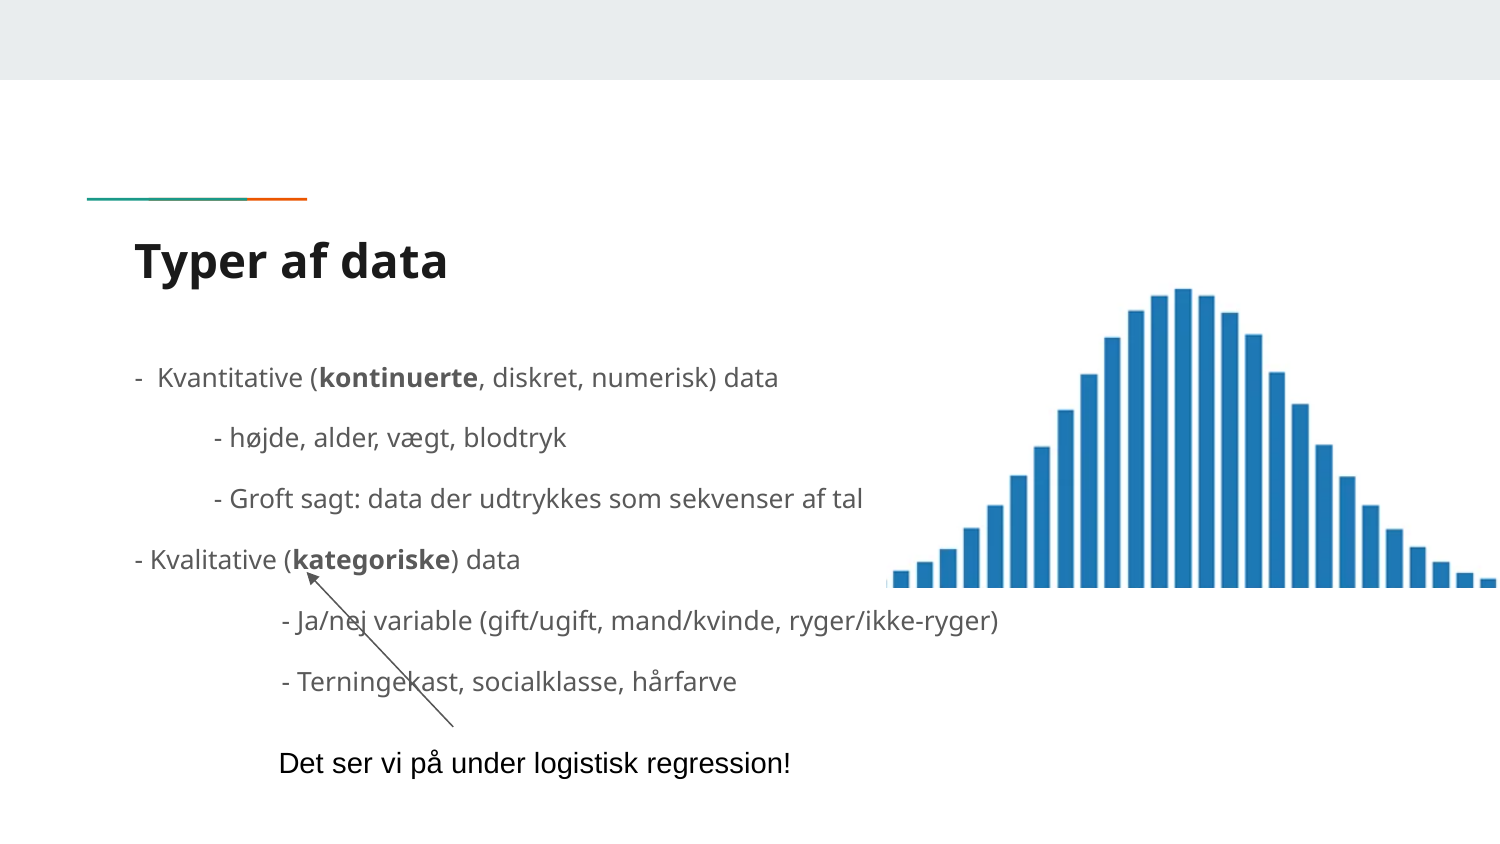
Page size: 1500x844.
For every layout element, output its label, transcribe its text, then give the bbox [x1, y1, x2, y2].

picture [886, 216, 1500, 588]
text_box Det ser vi på under logistisk regression! [263, 736, 966, 787]
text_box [306, 571, 454, 728]
list - Kvantitative (kontinuerte, diskret, numerisk) data - højde, alder, vægt, blodtryk - Groft sagt: data der udtrykkes som sekvenser af tal - Kvalitative (kategoriske) data - Ja/nej variable (gift/ugift, mand/kvinde, ryger/ikke-ryger) - Terningekast, socialklasse, hårfarve [119, 341, 1381, 712]
title Typer af data [119, 216, 884, 305]
